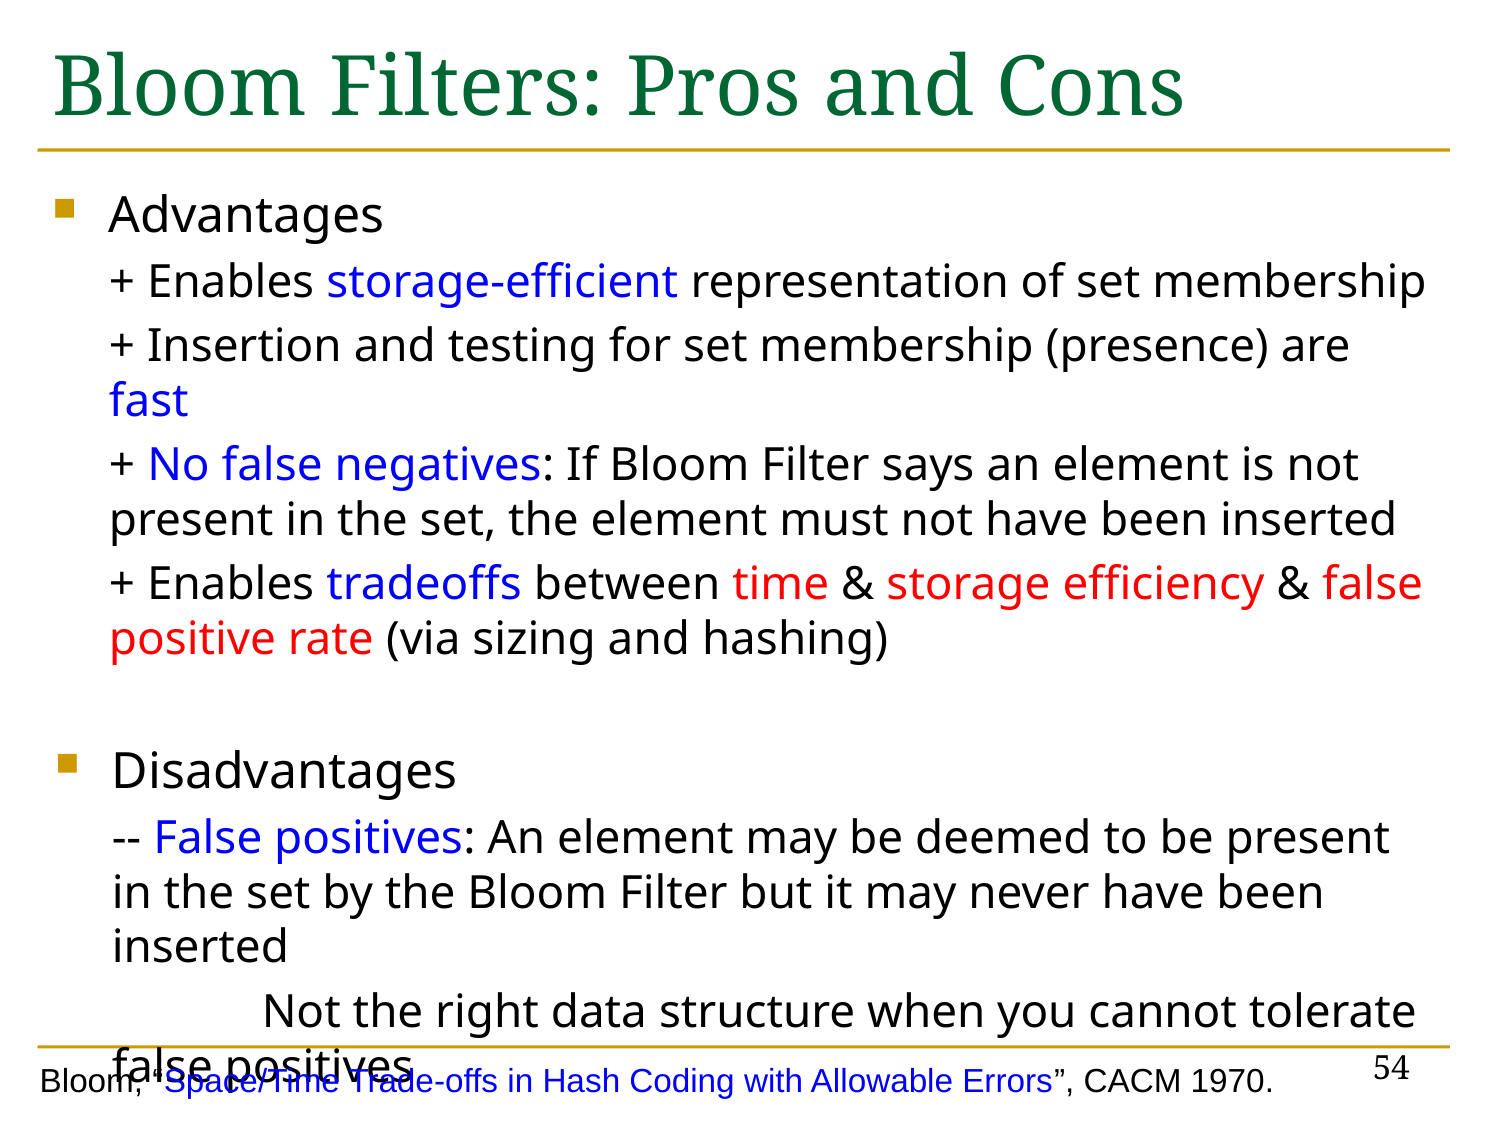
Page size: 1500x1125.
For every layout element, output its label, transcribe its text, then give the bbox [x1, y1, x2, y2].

text_box Bloom, “Space/Time Trade-offs in Hash Coding with Allowable Errors”, CACM 1970. [24, 1051, 1450, 1107]
slide_number 54 [1074, 1023, 1426, 1051]
title Bloom Filters: Pros and Cons [37, 24, 1450, 174]
list Advantages + Enables storage-efficient representation of set membership + Insertion and testing for set membership (presence) are fast + No false negatives: If Bloom Filter says an element is not present in the set, the element must not have been inserted + Enables tradeoffs between time & storage efficiency & false positive rate (via sizing and hashing) Disadvantages -- False positives: An element may be deemed to be present in the set by the Bloom Filter but it may never have been inserted Not the right data structure when you cannot tolerate false positives [37, 174, 1450, 1025]
